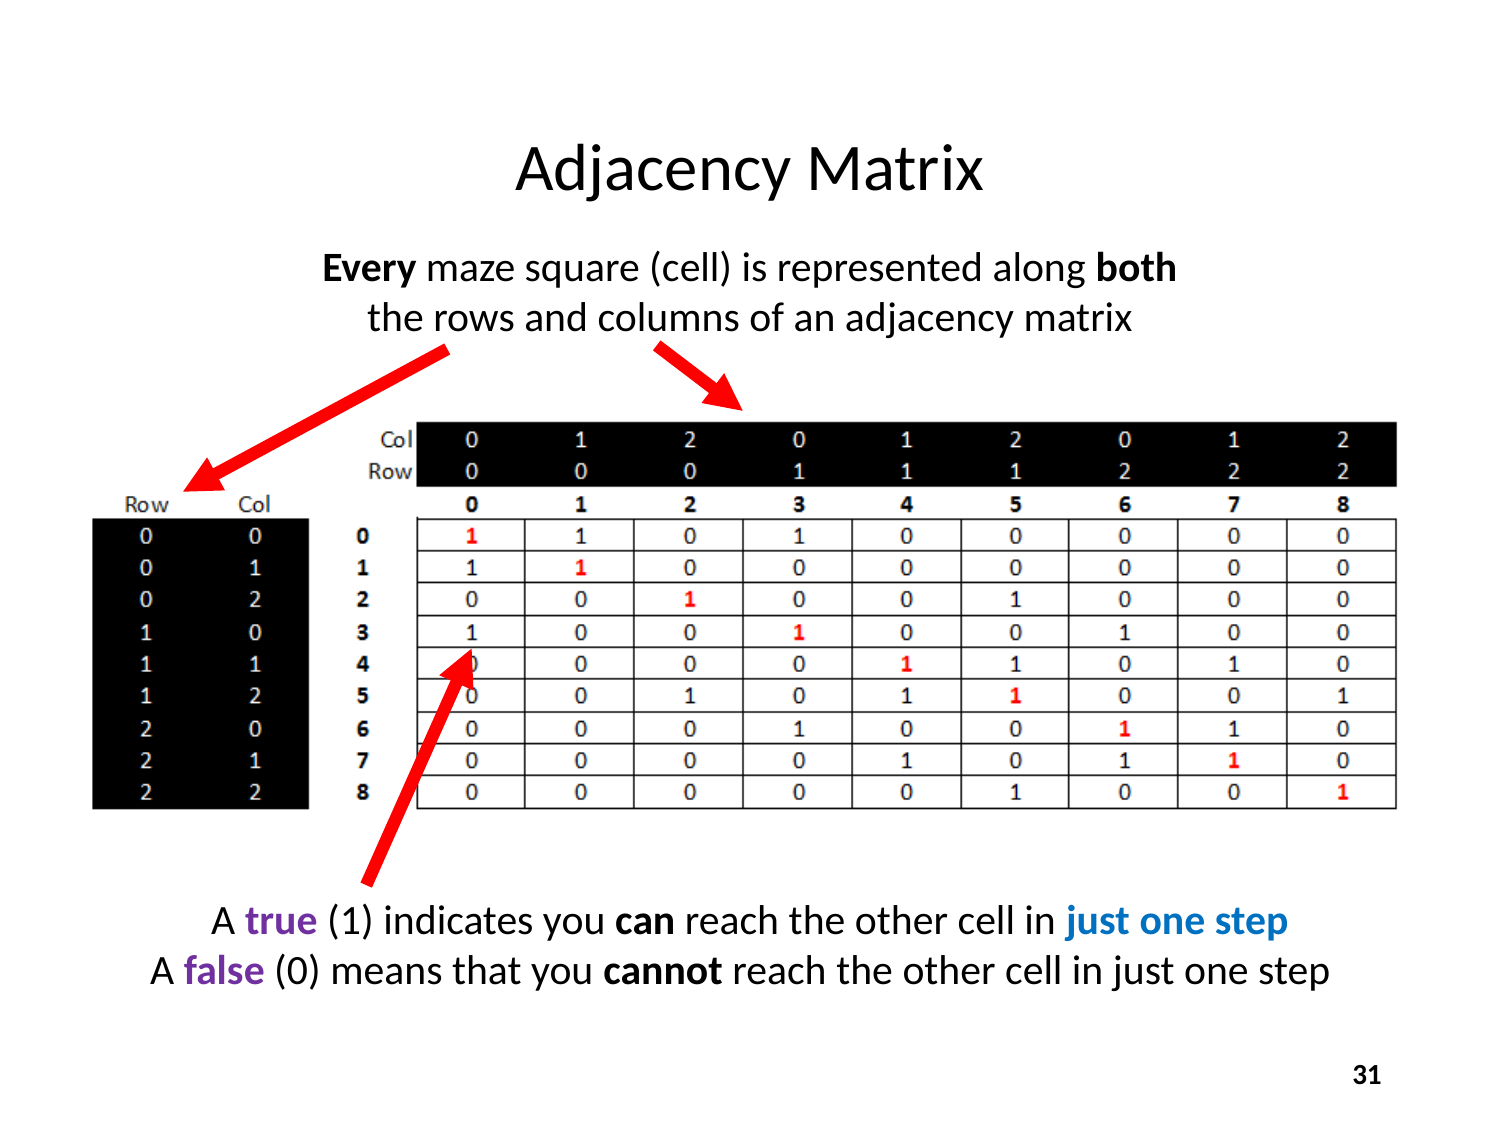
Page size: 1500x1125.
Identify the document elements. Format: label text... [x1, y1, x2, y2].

title Adjacency Matrix [103, 59, 1397, 278]
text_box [118, 648, 1382, 1002]
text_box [182, 232, 1211, 492]
picture [80, 397, 1405, 819]
slide_number 31 [1059, 1042, 1397, 1103]
